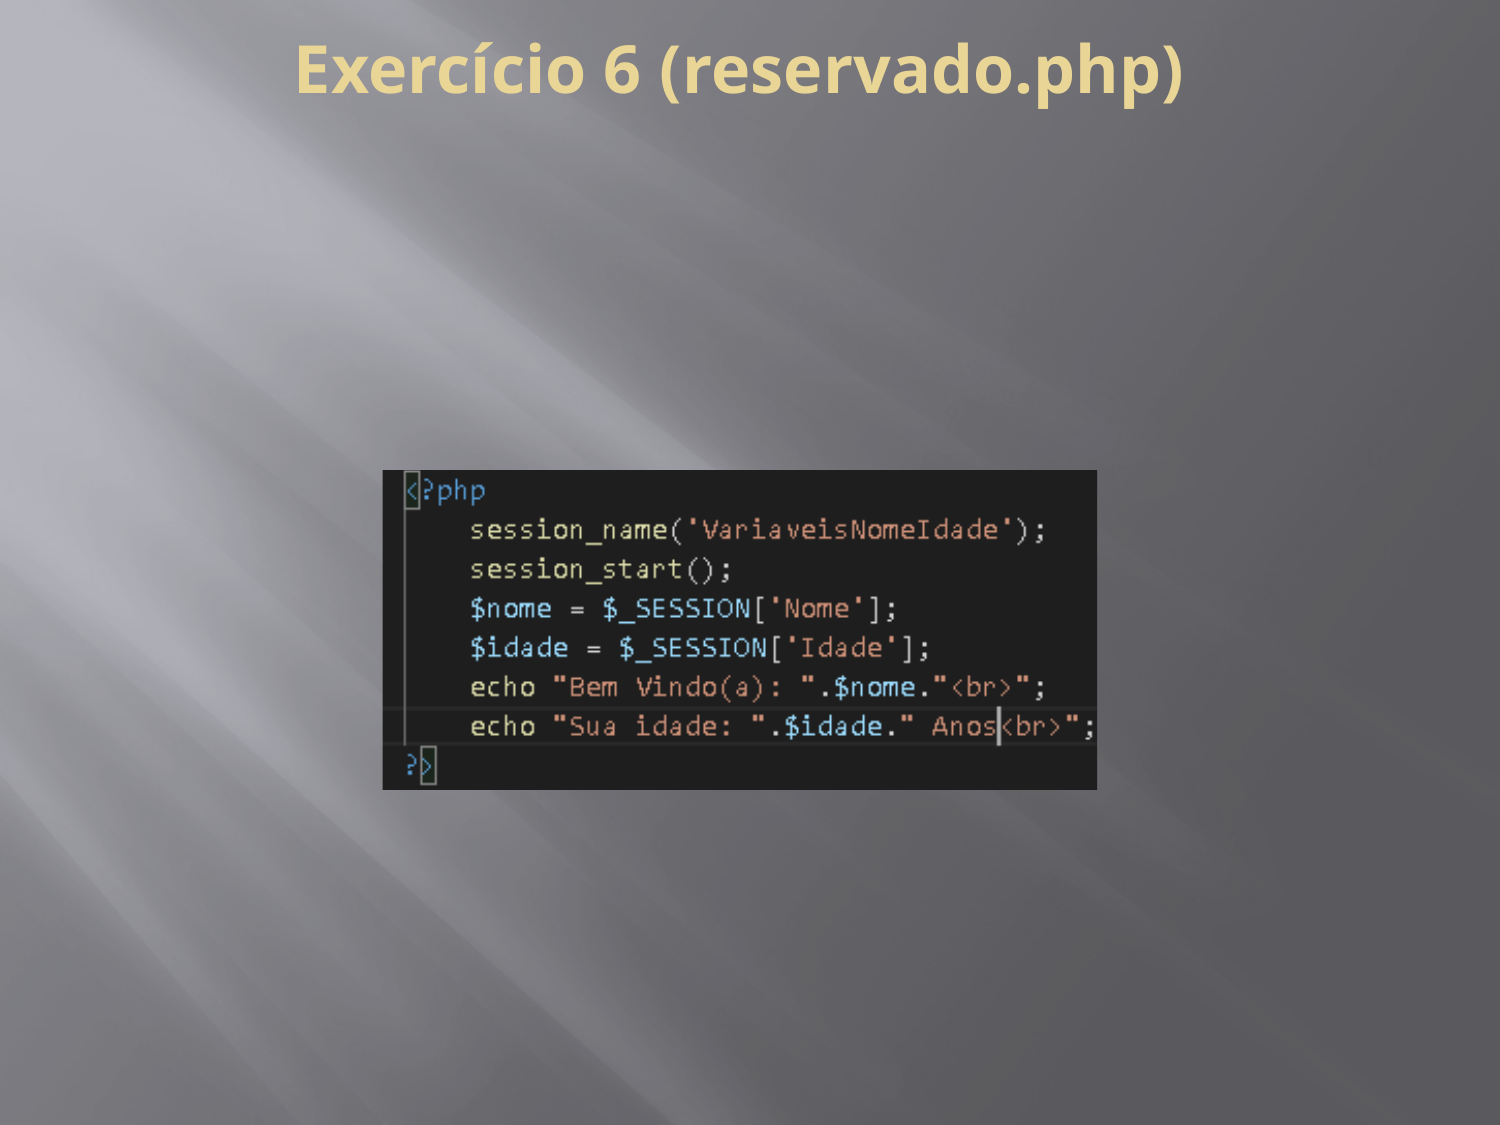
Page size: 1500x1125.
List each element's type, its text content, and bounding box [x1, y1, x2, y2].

text_box Exercício 6 (reservado.php) [64, 19, 1415, 115]
picture [382, 470, 1098, 790]
